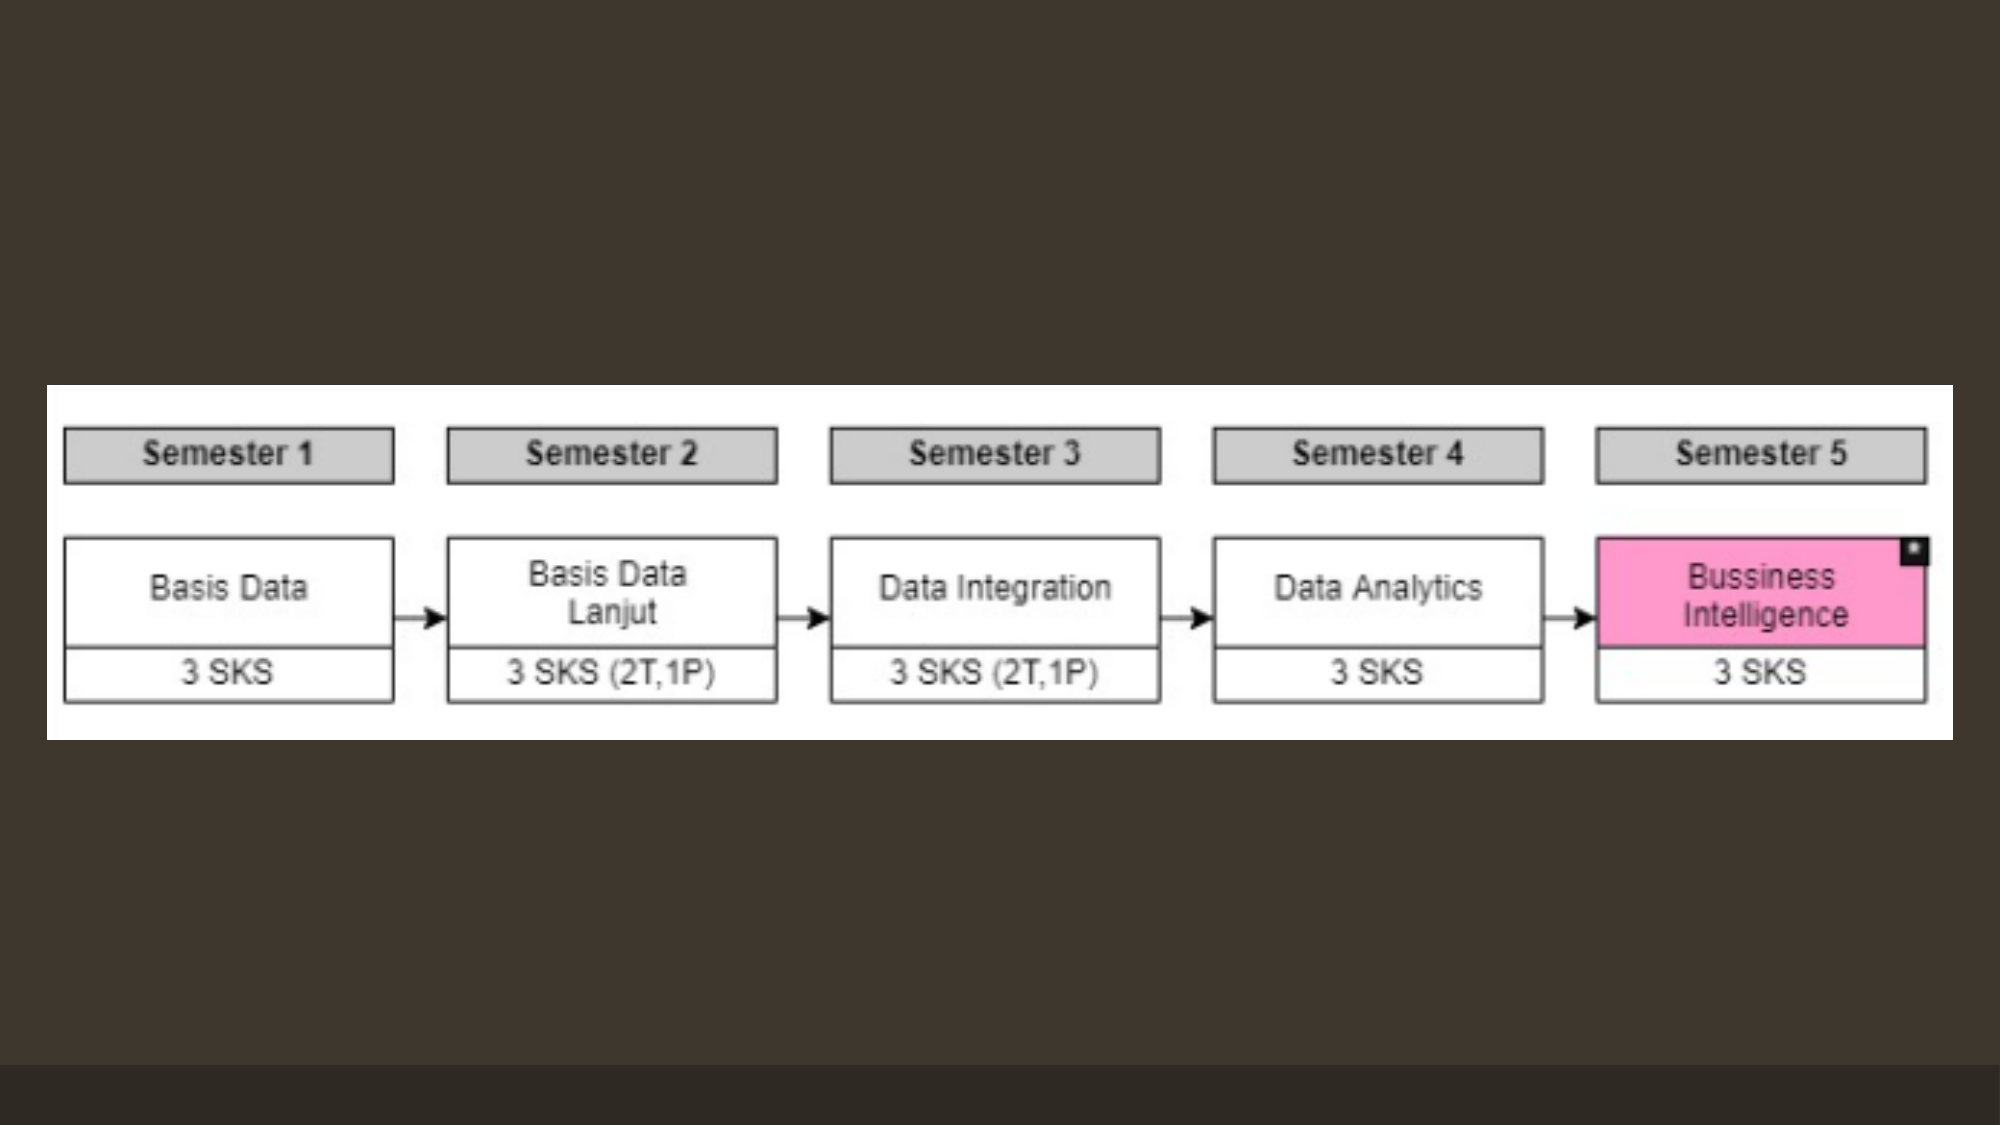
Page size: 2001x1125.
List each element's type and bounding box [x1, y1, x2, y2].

picture [47, 385, 1953, 740]
